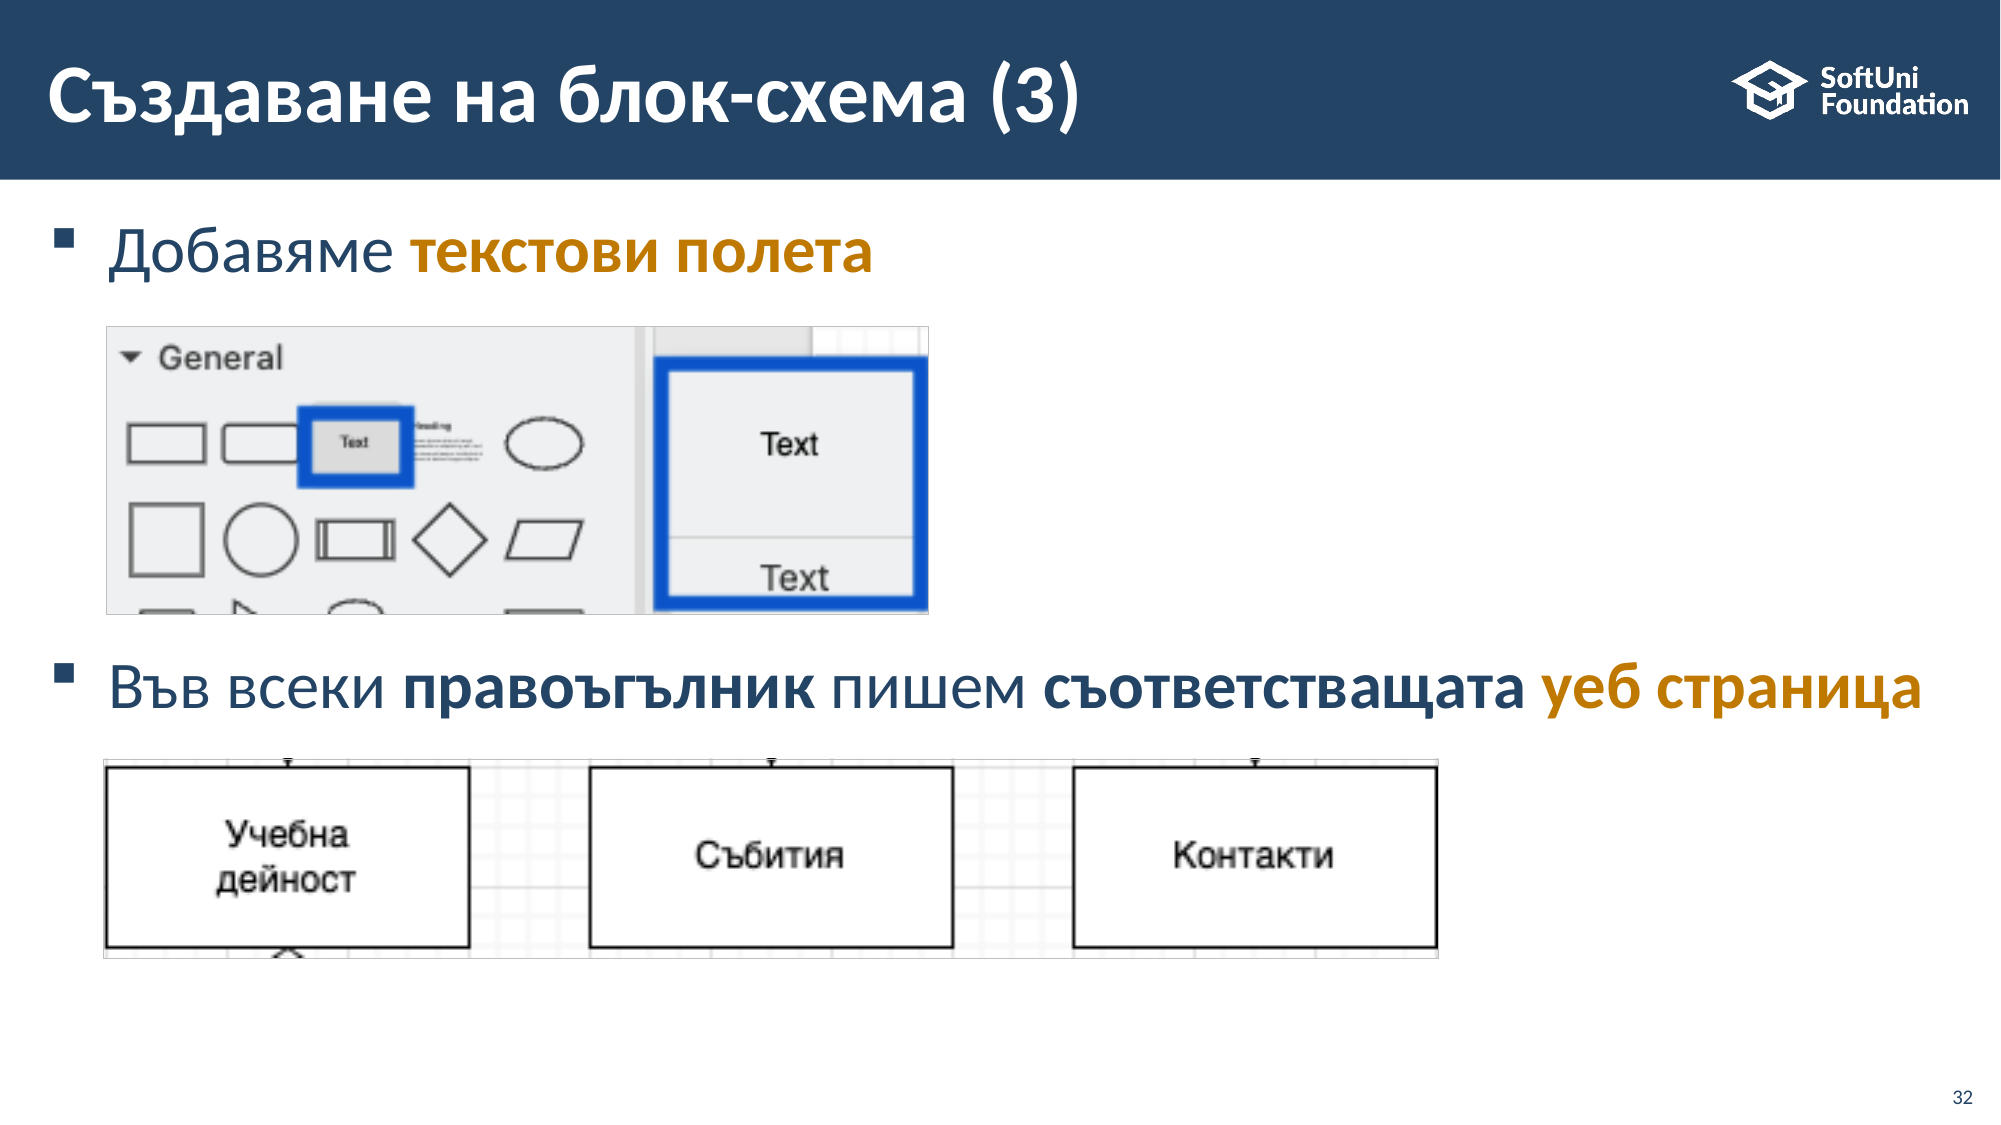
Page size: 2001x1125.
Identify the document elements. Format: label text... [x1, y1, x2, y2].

title Създаване на блок-схема (3) [31, 16, 1716, 162]
picture [103, 758, 1439, 959]
picture [1731, 60, 1968, 120]
list Добавяме текстови полета Във всеки правоъгълник пишем съответстващата уеб страница [31, 196, 1970, 1104]
picture [106, 326, 929, 615]
slide_number 32 [1927, 1067, 1989, 1117]
